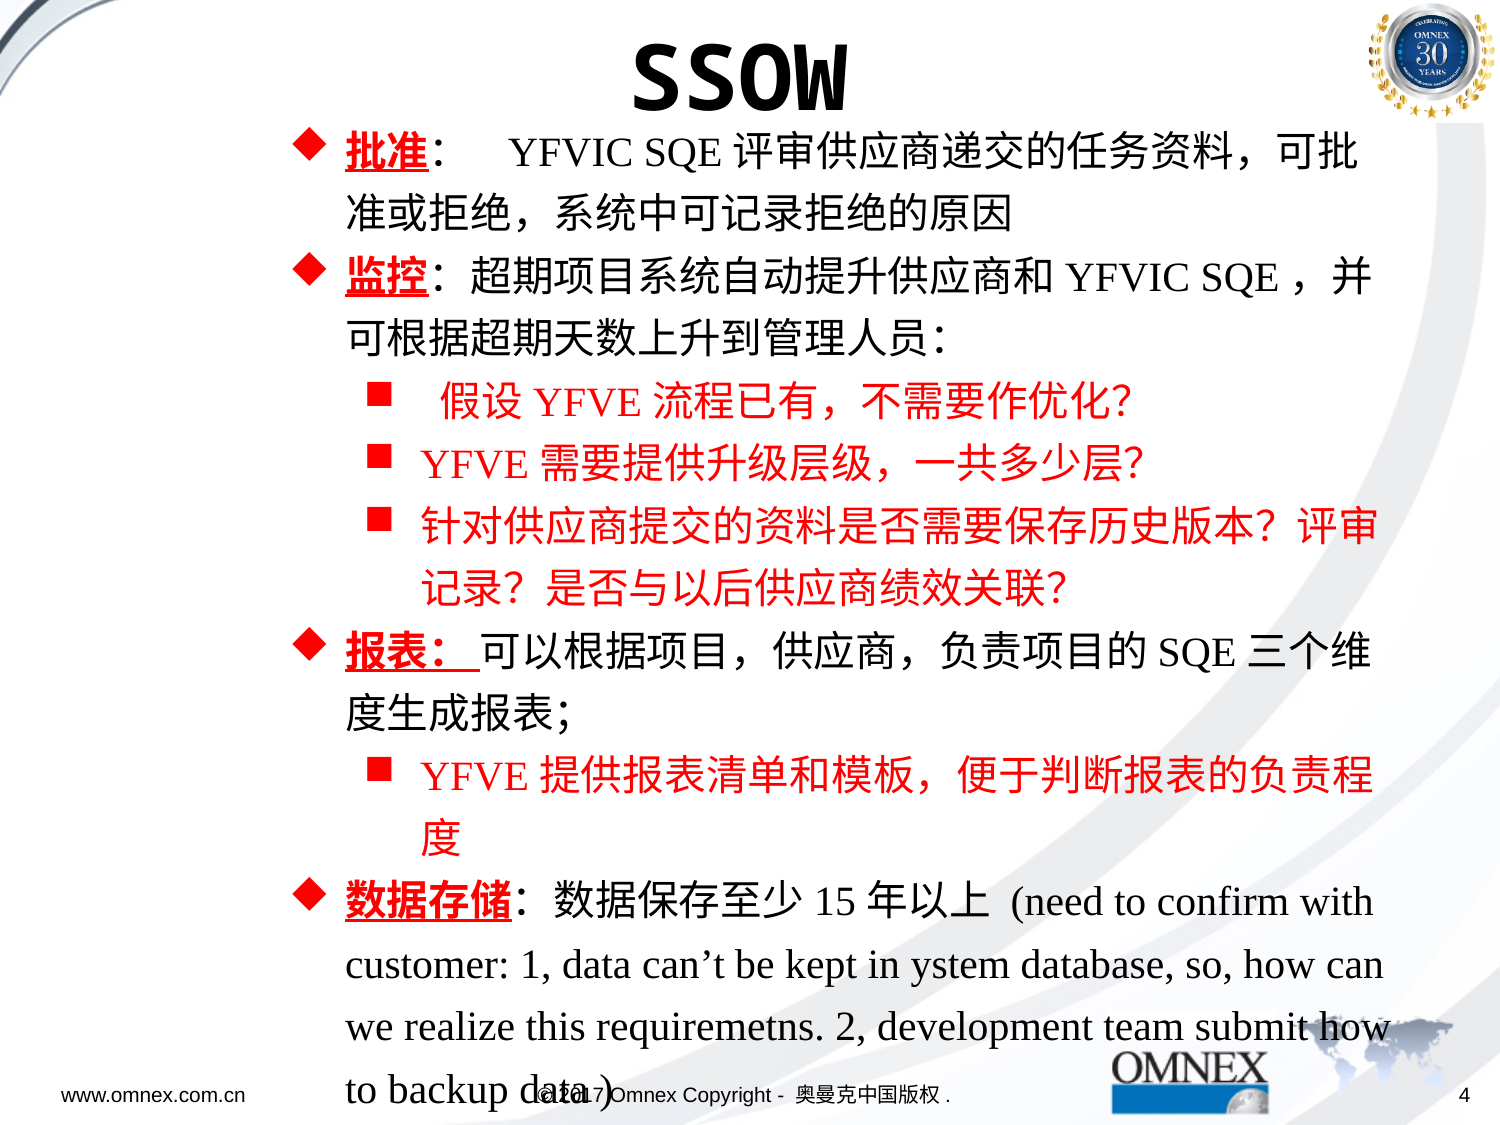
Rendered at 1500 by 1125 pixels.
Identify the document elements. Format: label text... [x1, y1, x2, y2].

picture [0, 0, 1500, 1125]
title SSOW [0, 21, 1479, 126]
picture [0, 126, 123, 1125]
text_box 批准： YFVIC SQE评审供应商递交的任务资料，可批准或拒绝，系统中可记录拒绝的原因 监控：超期项目系统自动提升供应商和YFVIC SQE，并可根据超期天数上升到管理人员： 假设YFVE流程已有，不需要作优化？ YFVE需要提供升级层级，一共多少层？ 针对供应商提交的资料是否需要保存历史版本？评审记录？是否与以后供应商绩效关联？ 报表： 可以根据项目，供应商，负责项目的SQE三个维度生成报表； YFVE提供报表清单和模板，便于判断报表的负责程度 数据存储：数据保存至少15年以上 (need to confirm with customer: 1, data can’t be kept in ystem database, so, how can we realize this requiremetns. 2, development team submit how to backup data ) [123, 54, 1412, 1125]
